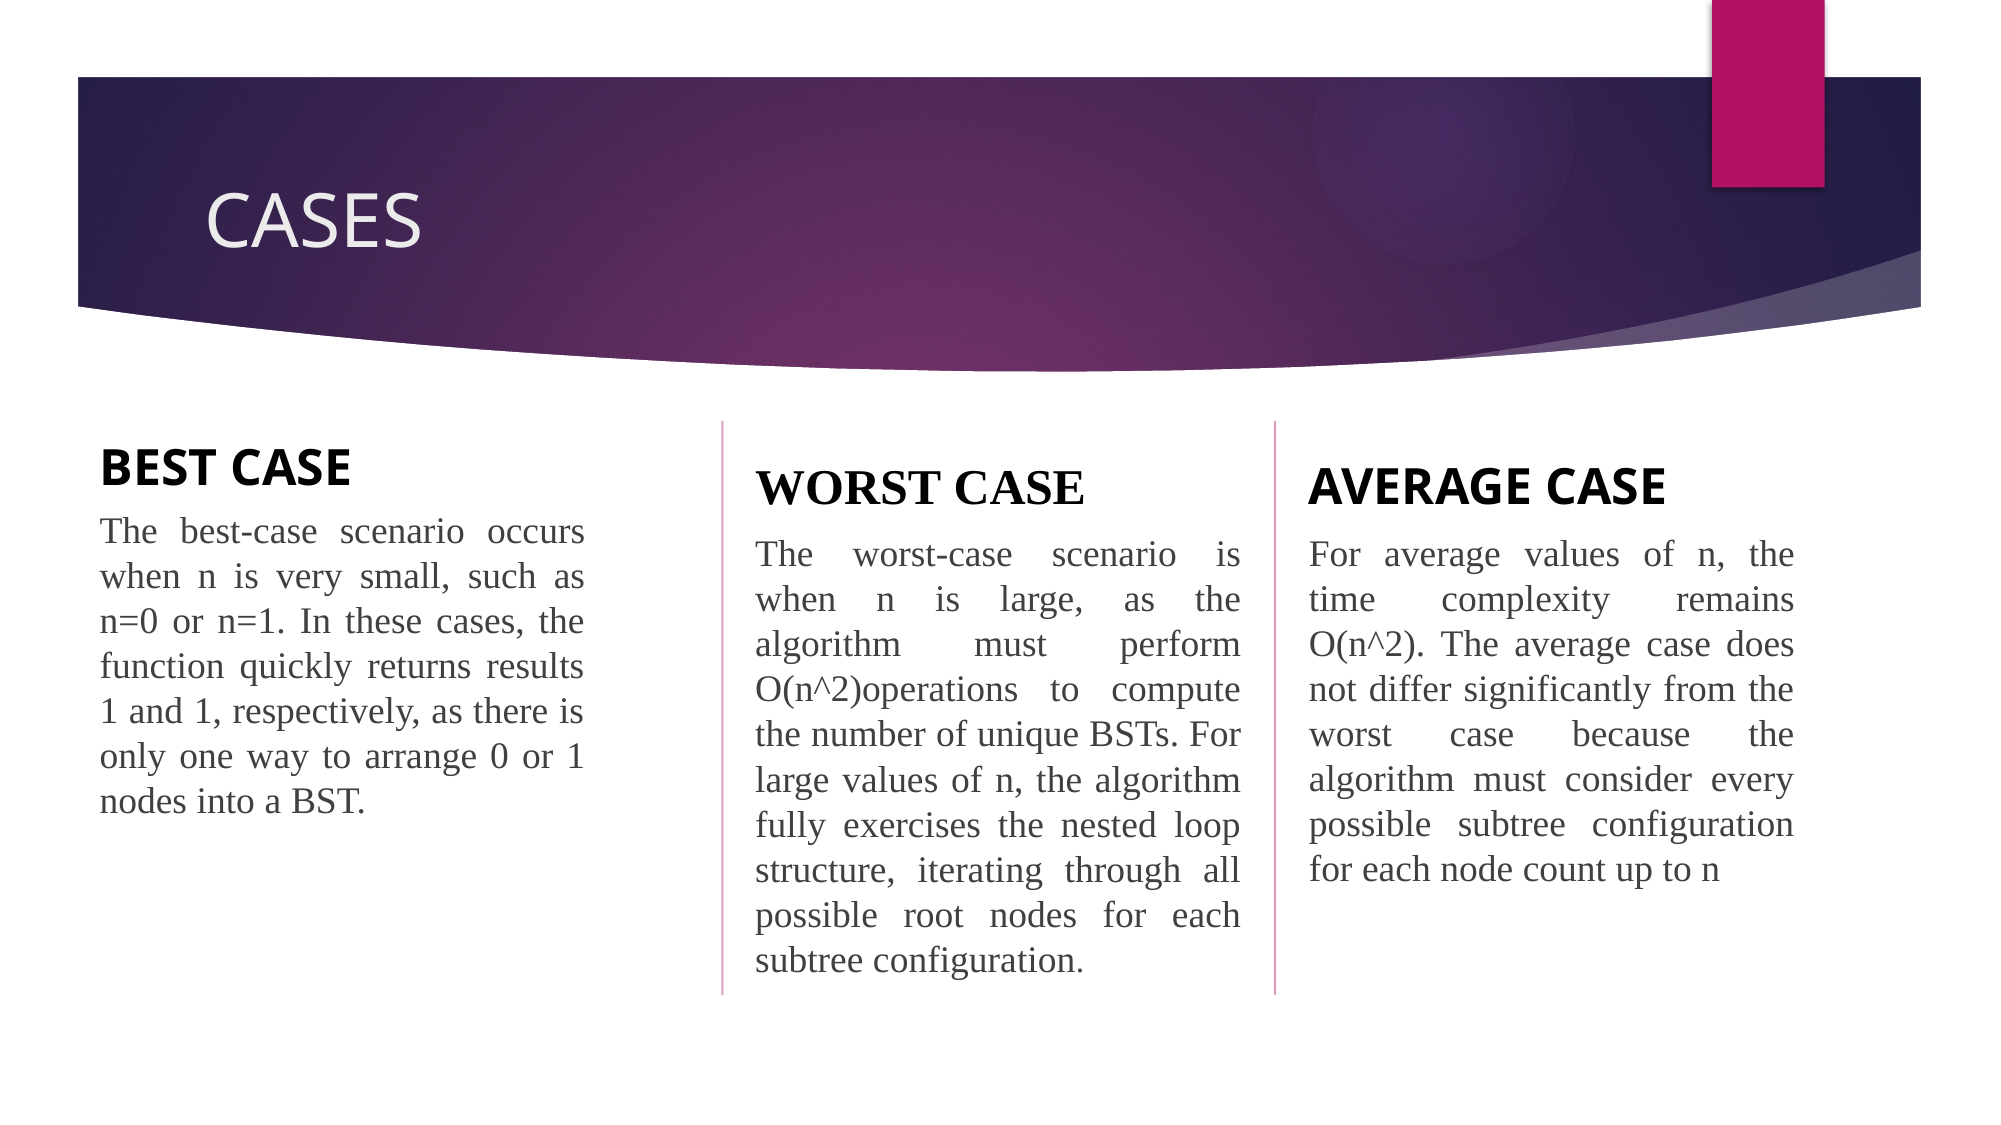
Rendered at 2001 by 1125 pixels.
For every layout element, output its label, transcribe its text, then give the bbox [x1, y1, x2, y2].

title CASES [189, 159, 1638, 276]
list For average values of n, the time complexity remains O(n^2). The average case does not differ significantly from the worst case because the algorithm must consider every possible subtree configuration for each node count up to n [1294, 521, 1810, 989]
list BEST CASE [84, 408, 600, 498]
list WORST CASE [740, 427, 1257, 521]
list The worst-case scenario is when n is large, as the algorithm must perform O(n^2)operations to compute the number of unique BSTs. For large values of n, the algorithm fully exercises the nested loop structure, iterating through all possible root nodes for each subtree configuration. [740, 521, 1257, 989]
list The best-case scenario occurs when n is very small, such as n=0 or n=1. In these cases, the function quickly returns results 1 and 1, respectively, as there is only one way to arrange 0 or 1 nodes into a BST. [84, 498, 600, 966]
list AVERAGE CASE [1293, 427, 1810, 522]
